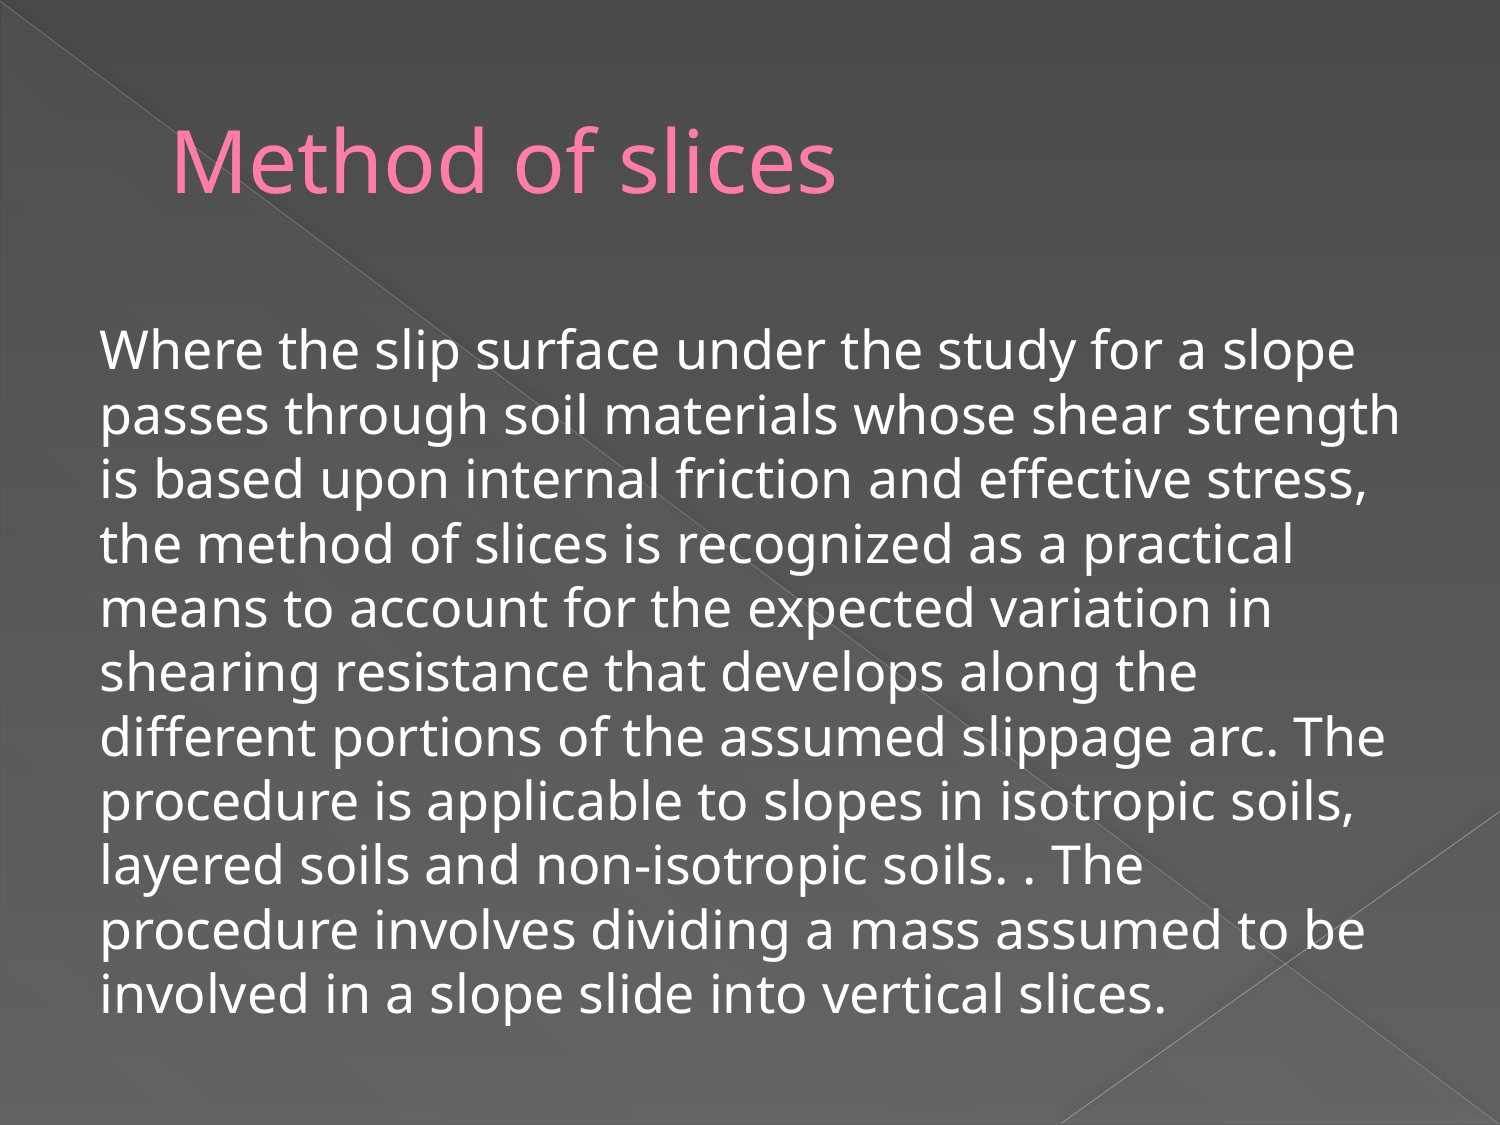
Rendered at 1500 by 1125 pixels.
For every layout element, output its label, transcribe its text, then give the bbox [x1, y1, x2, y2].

list Where the slip surface under the study for a slope passes through soil materials whose shear strength is based upon internal friction and effective stress, the method of slices is recognized as a practical means to account for the expected variation in shearing resistance that develops along the different portions of the assumed slippage arc. The procedure is applicable to slopes in isotropic soils, layered soils and non-isotropic soils. . The procedure involves dividing a mass assumed to be involved in a slope slide into vertical slices. [75, 308, 1425, 1059]
title Method of slices [75, 43, 1425, 274]
